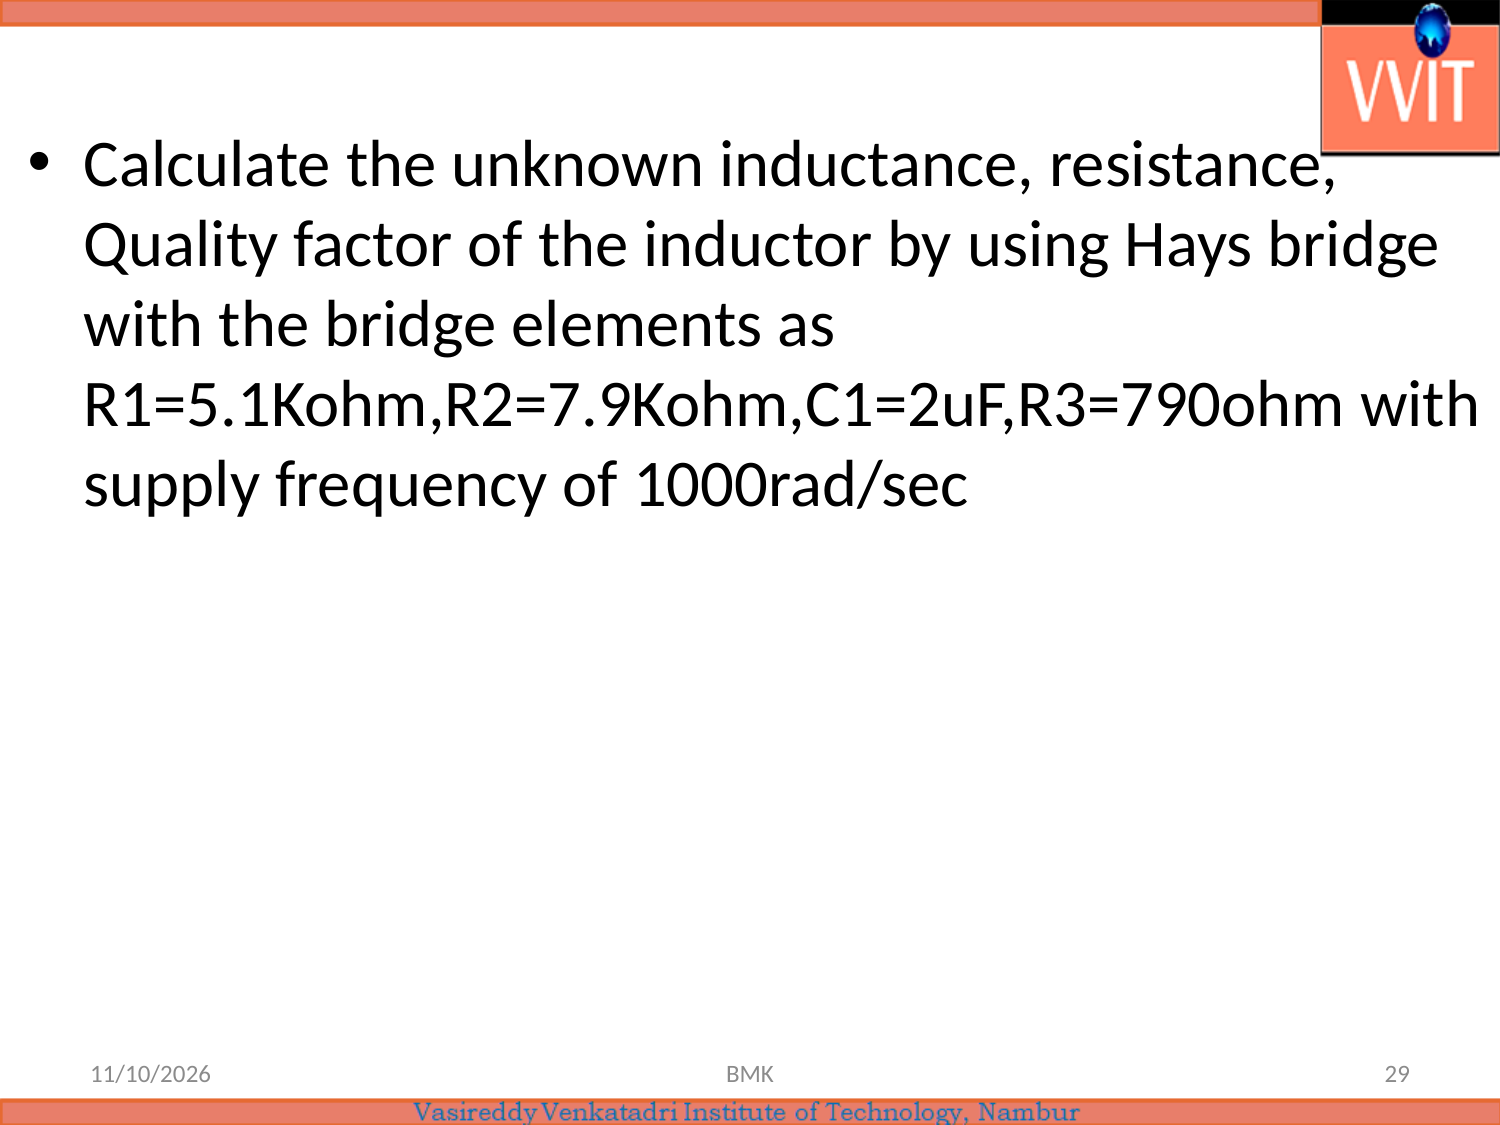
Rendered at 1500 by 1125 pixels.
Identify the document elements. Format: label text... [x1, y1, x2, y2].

picture [0, 0, 1500, 1125]
slide_number 29 [1074, 1042, 1425, 1103]
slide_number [75, 1042, 425, 1103]
list Calculate the unknown inductance, resistance, Quality factor of the inductor by using Hays bridge with the bridge elements as R1=5.1Kohm,R2=7.9Kohm,C1=2uF,R3=790ohm with supply frequency of 1000rad/sec [12, 112, 1500, 855]
footer BMK [512, 1042, 988, 1103]
